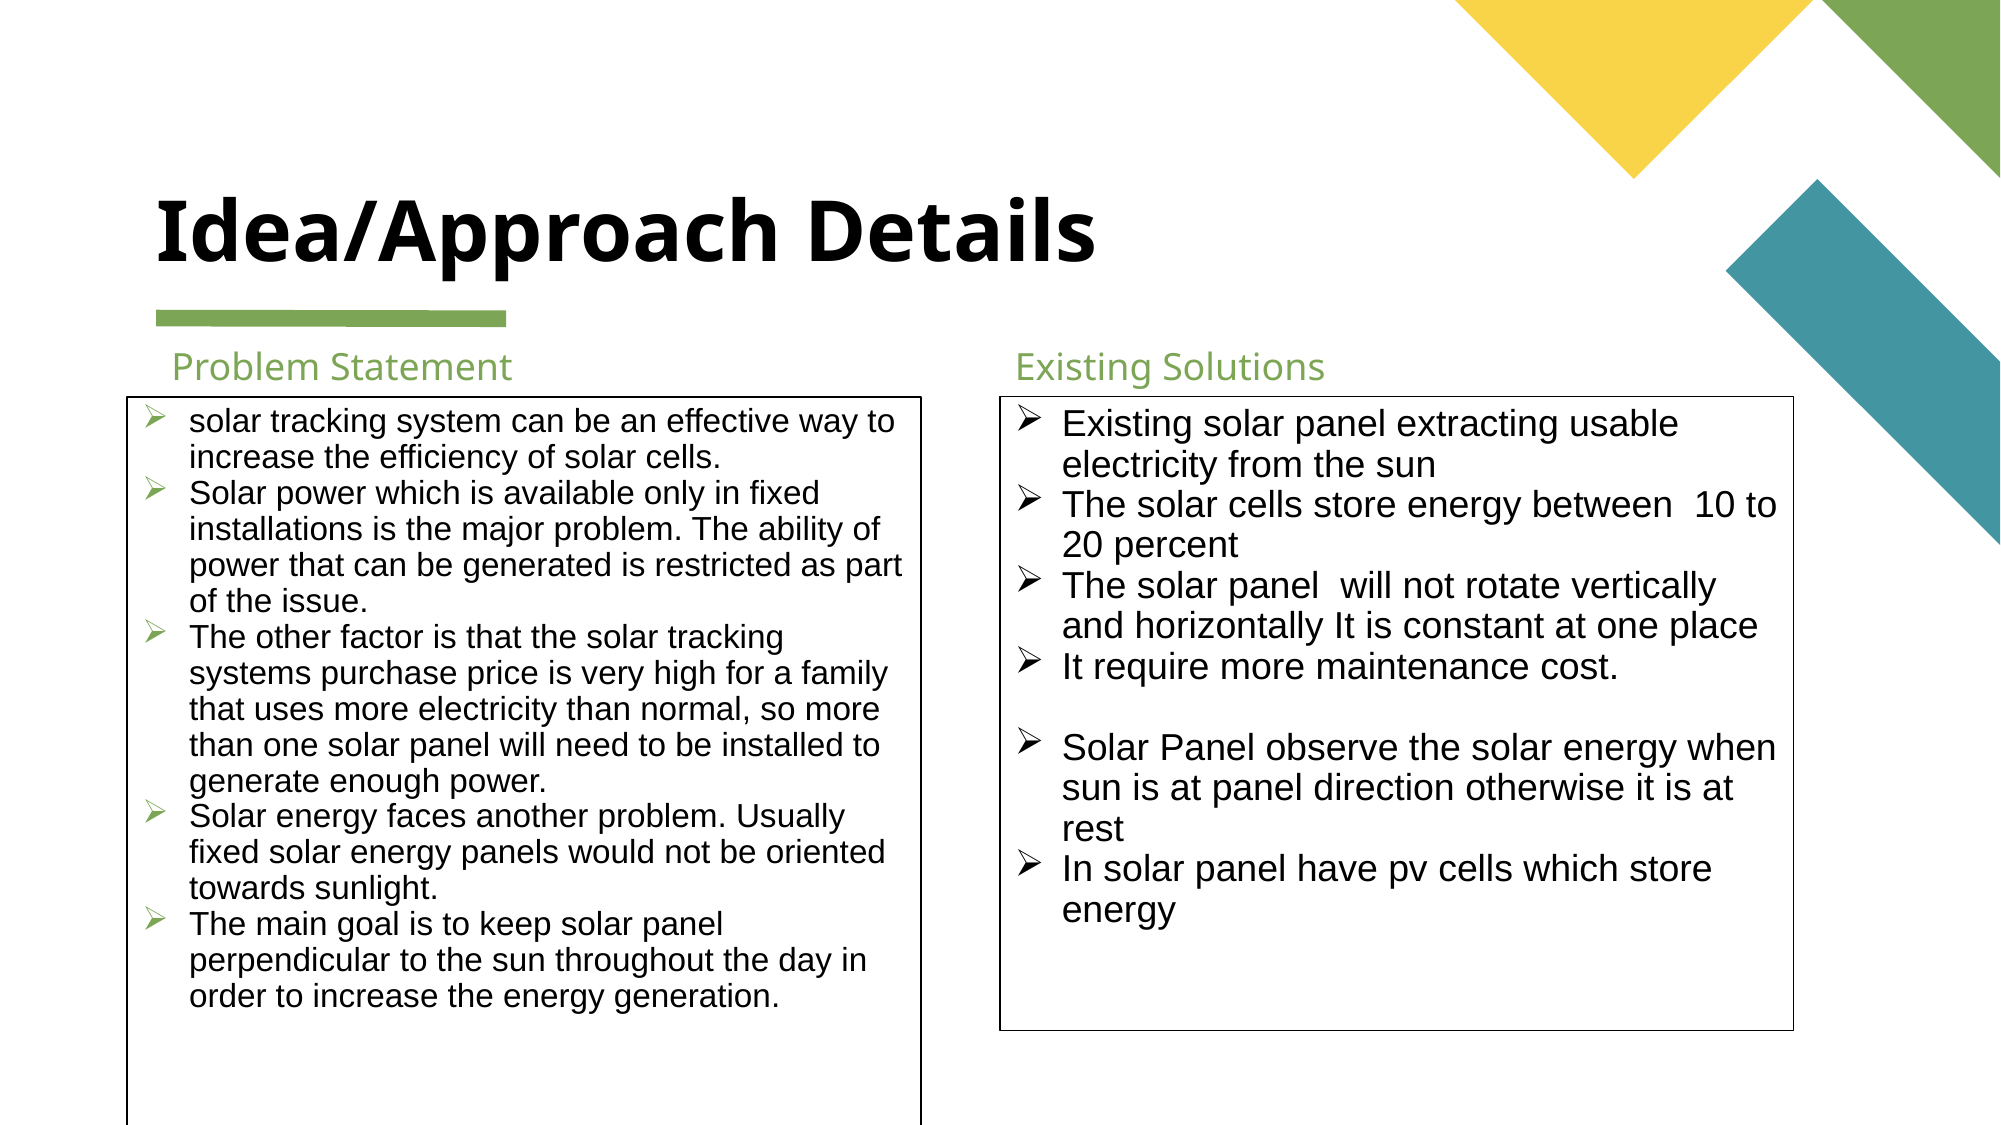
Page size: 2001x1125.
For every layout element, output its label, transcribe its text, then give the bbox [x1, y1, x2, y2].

title Idea/Approach Details [156, 179, 1105, 280]
text_box Existing Solutions [999, 340, 1844, 383]
text_box Existing solar panel extracting usable electricity from the sun The solar cells store energy between 10 to 20 percent The solar panel will not rotate vertically and horizontally It is constant at one place It require more maintenance cost. Solar Panel observe the solar energy when sun is at panel direction otherwise it is at rest In solar panel have pv cells which store energy [999, 396, 1794, 1031]
list solar tracking system can be an effective way to increase the efficiency of solar cells. Solar power which is available only in fixed installations is the major problem. The ability of power that can be generated is restricted as part of the issue. The other factor is that the solar tracking systems purchase price is very high for a family that uses more electricity than normal, so more than one solar panel will need to be installed to generate enough power. Solar energy faces another problem. Usually fixed solar energy panels would not be oriented towards sunlight. The main goal is to keep solar panel perpendicular to the sun throughout the day in order to increase the energy generation. [127, 396, 921, 1125]
list Problem Statement [156, 340, 950, 550]
